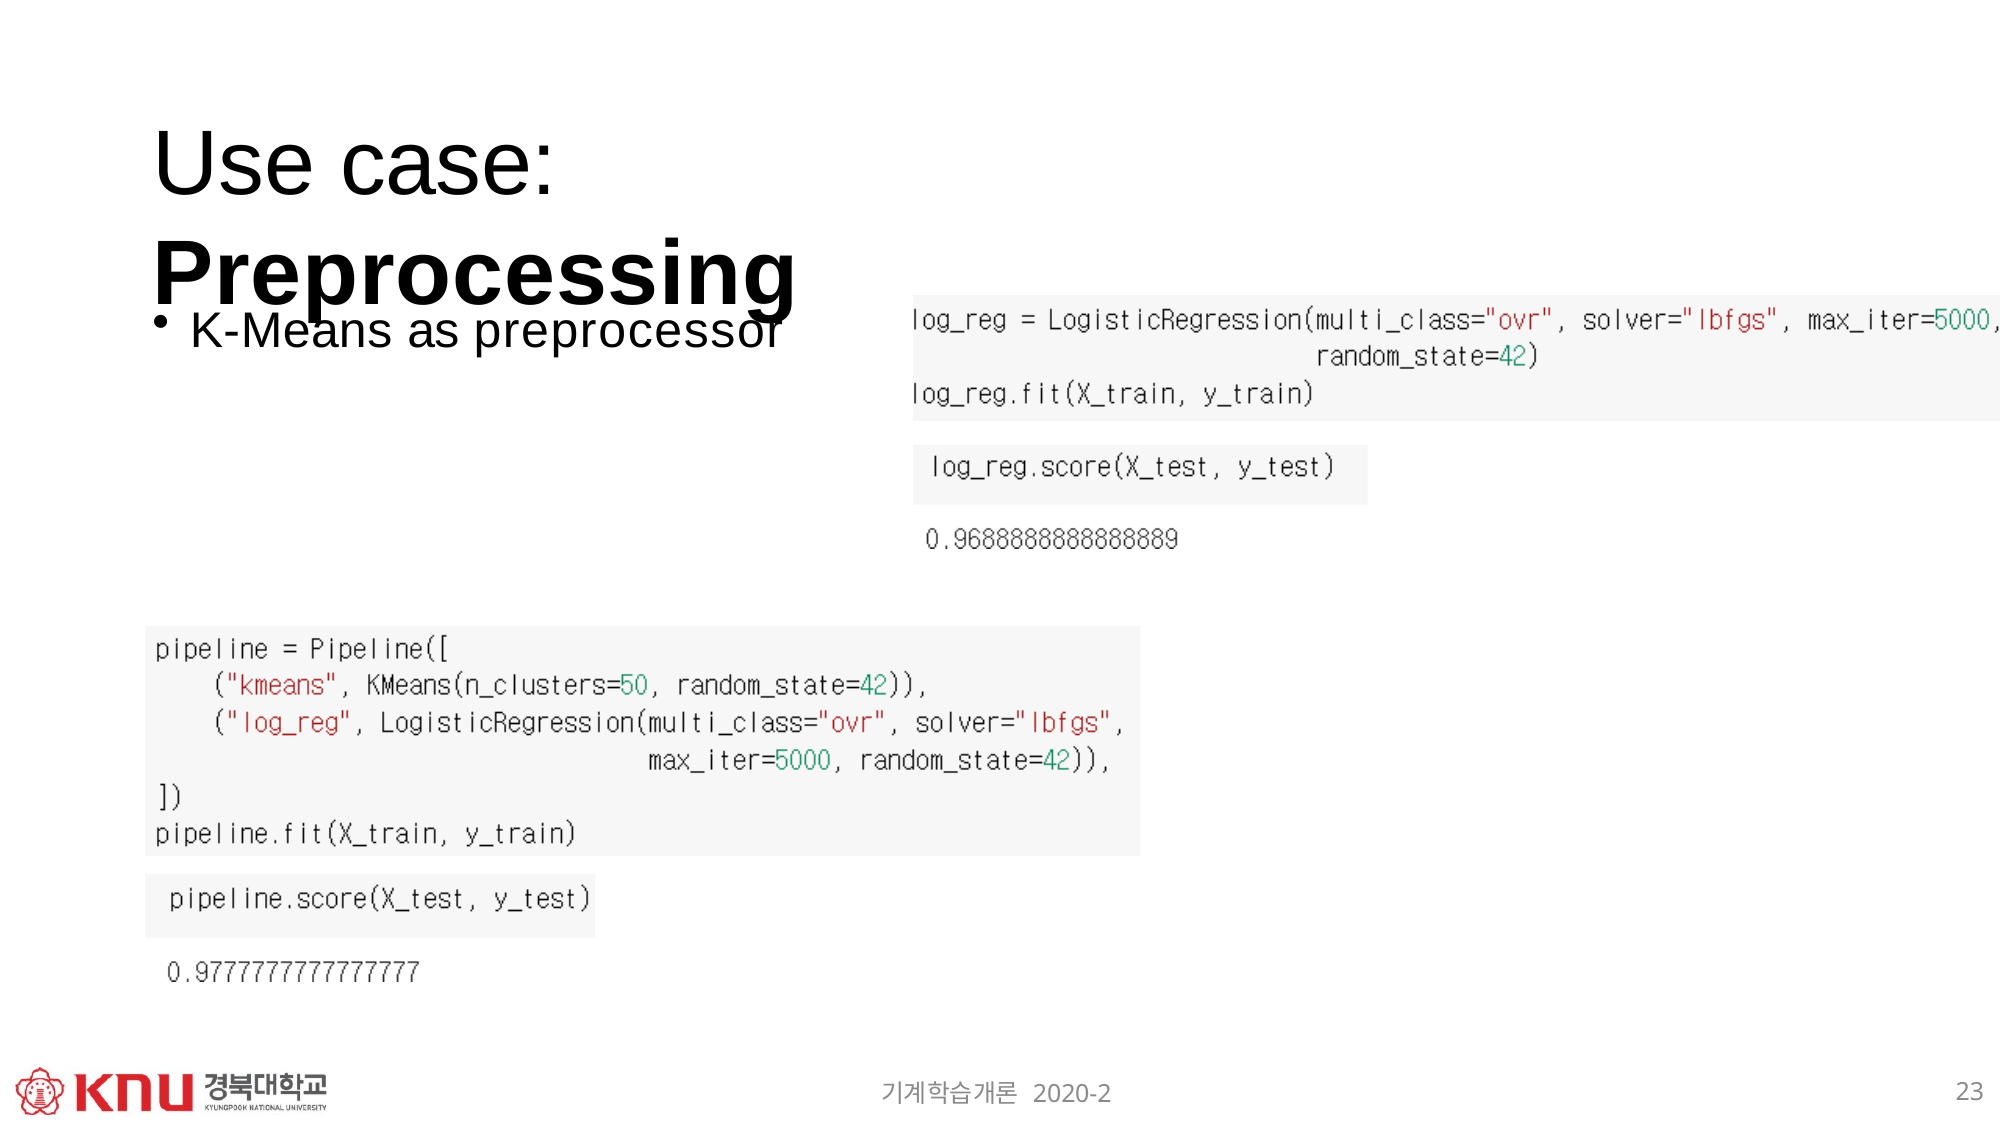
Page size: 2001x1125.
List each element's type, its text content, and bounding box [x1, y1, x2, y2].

footer 기계학습개론 2020-2 [878, 1073, 1121, 1125]
text_box [145, 874, 596, 982]
text_box [145, 626, 1141, 856]
slide_number 23 [1949, 1071, 1990, 1125]
text_box [913, 295, 2000, 421]
title Use case: Preprocessing [150, 100, 1230, 323]
text_box [913, 445, 1368, 549]
picture [15, 1067, 327, 1115]
text_box K-Means as preprocessor [150, 295, 787, 358]
